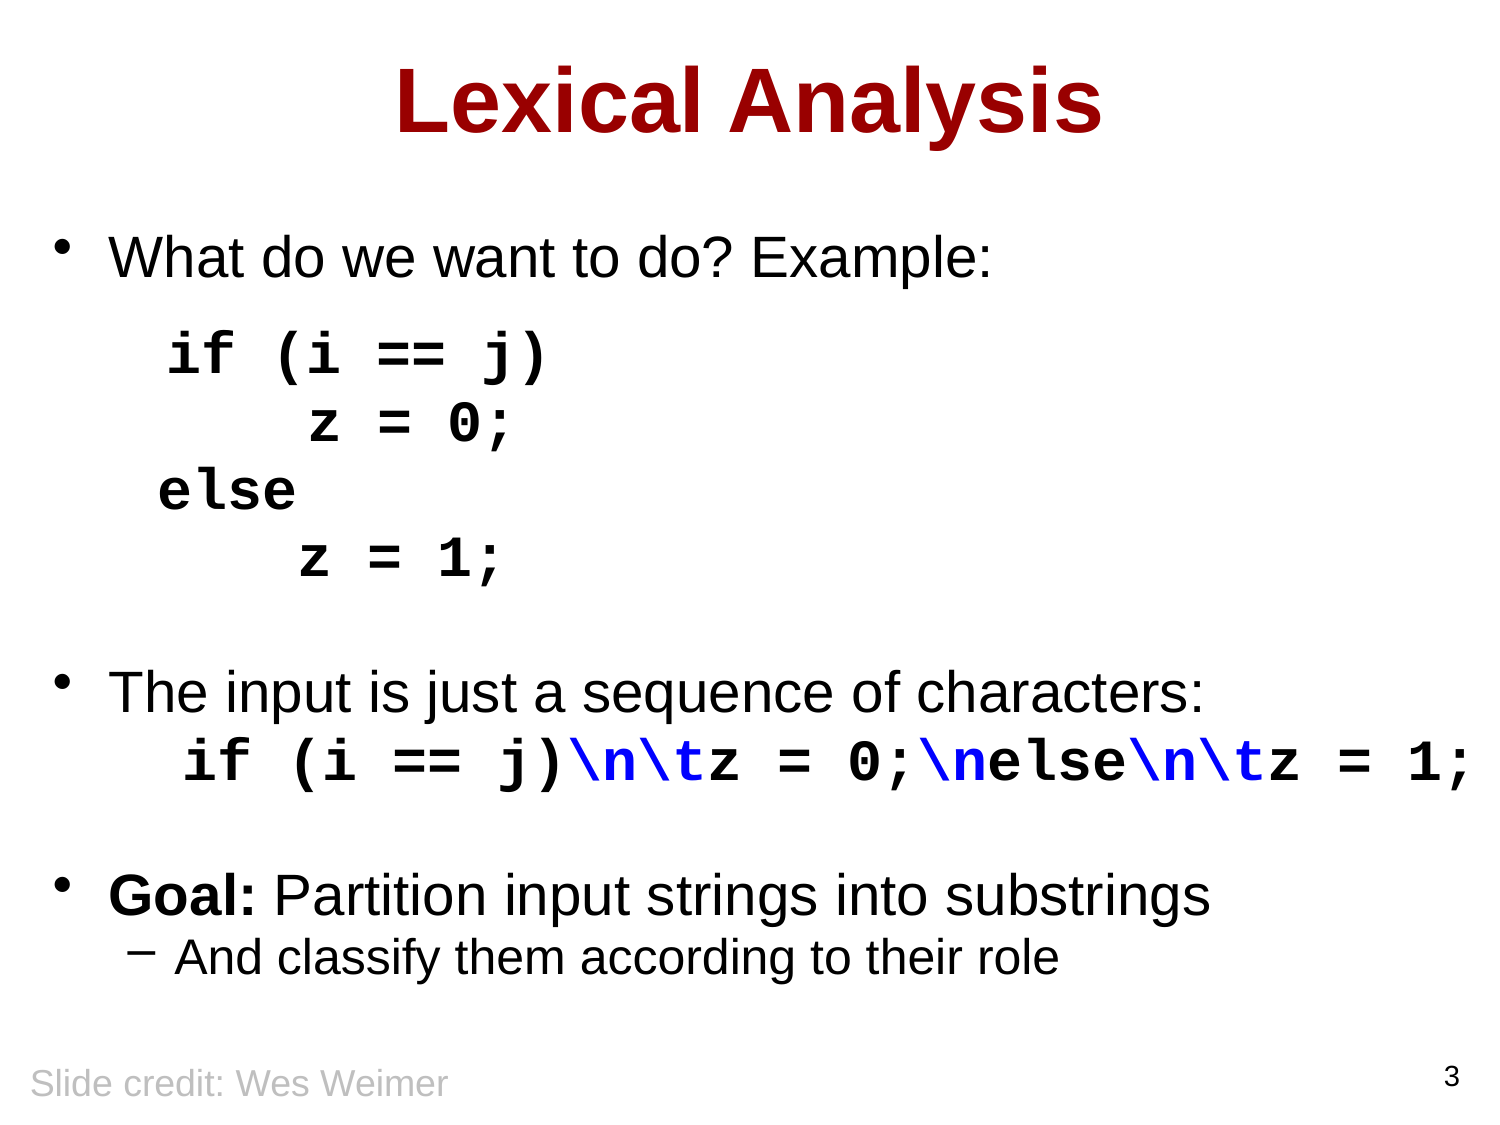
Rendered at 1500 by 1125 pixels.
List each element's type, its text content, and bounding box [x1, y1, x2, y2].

list What do we want to do? Example: if (i == j) z = 0; else z = 1; The input is just a sequence of characters: if (i == j)\n\tz = 0;\nelse\n\tz = 1; Goal: Partition input strings into substrings And classify them according to their role [37, 224, 1500, 1030]
title Lexical Analysis [24, 24, 1475, 168]
slide_number 3 [1125, 1050, 1475, 1104]
text_box Slide credit: Wes Weimer [15, 1051, 464, 1112]
